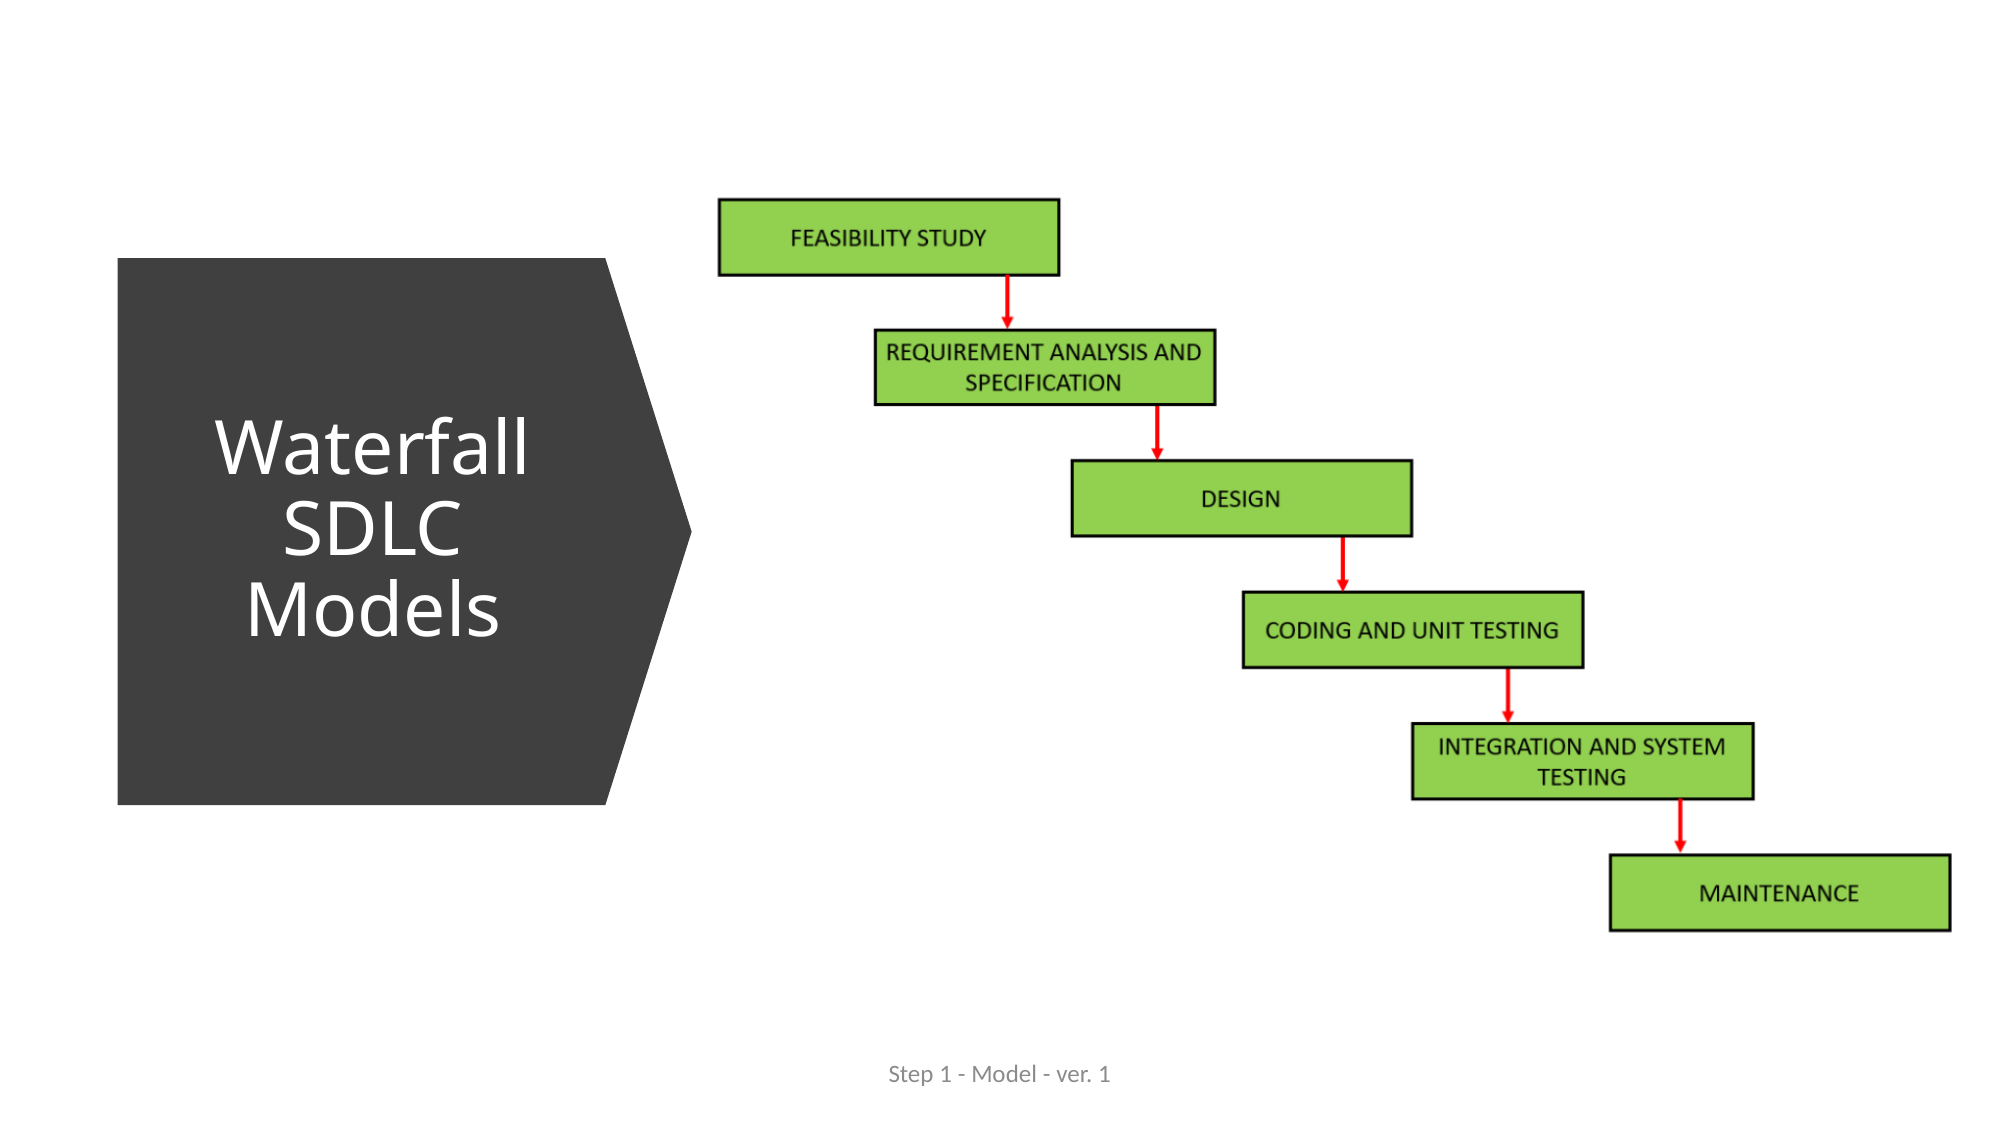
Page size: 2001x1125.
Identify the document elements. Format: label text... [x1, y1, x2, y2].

text_box [116, 257, 693, 807]
picture [707, 181, 1961, 944]
title Waterfall SDLC Models [145, 322, 600, 741]
footer Step 1 - Model - ver. 1 [662, 1042, 1338, 1103]
